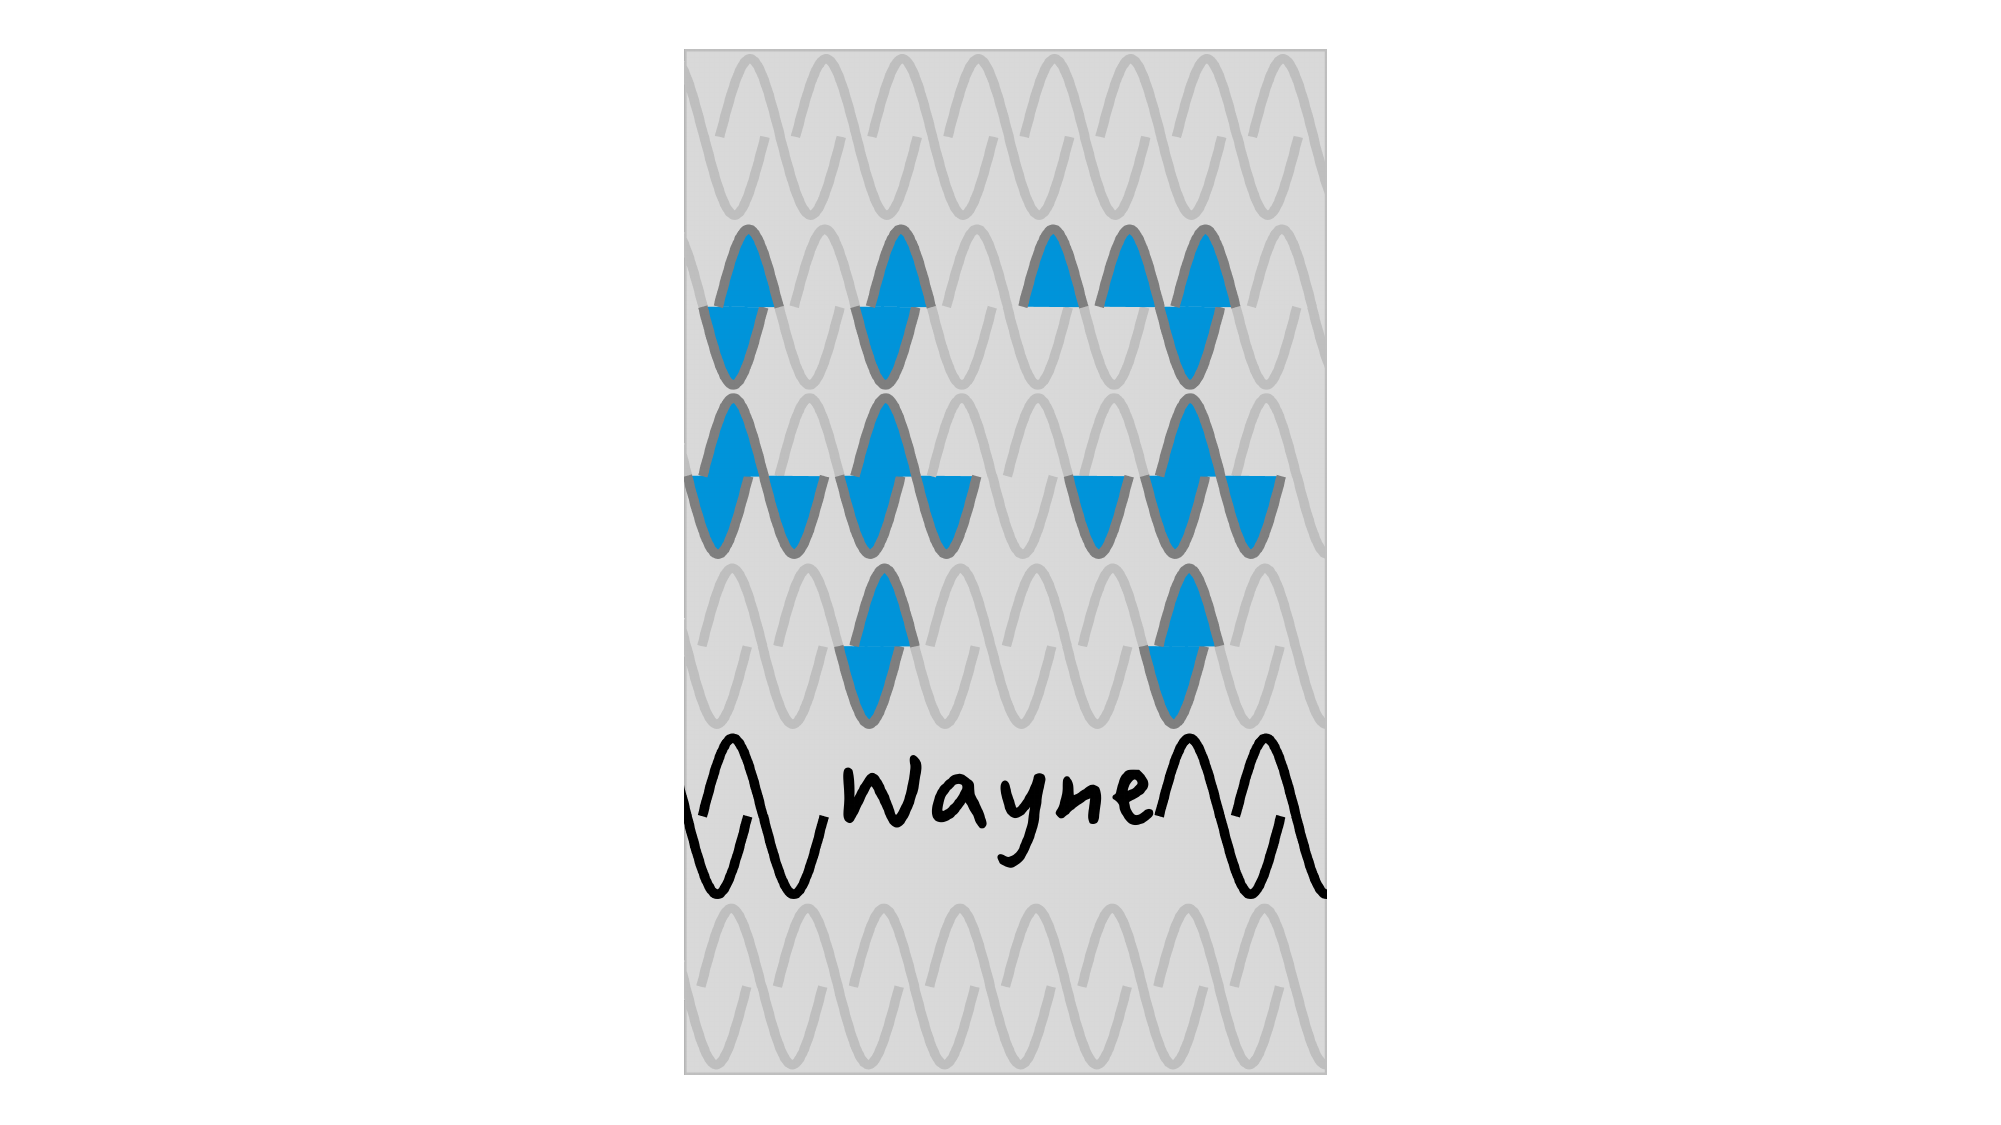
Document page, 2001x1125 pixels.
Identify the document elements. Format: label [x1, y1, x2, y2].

picture [684, 48, 1327, 1076]
